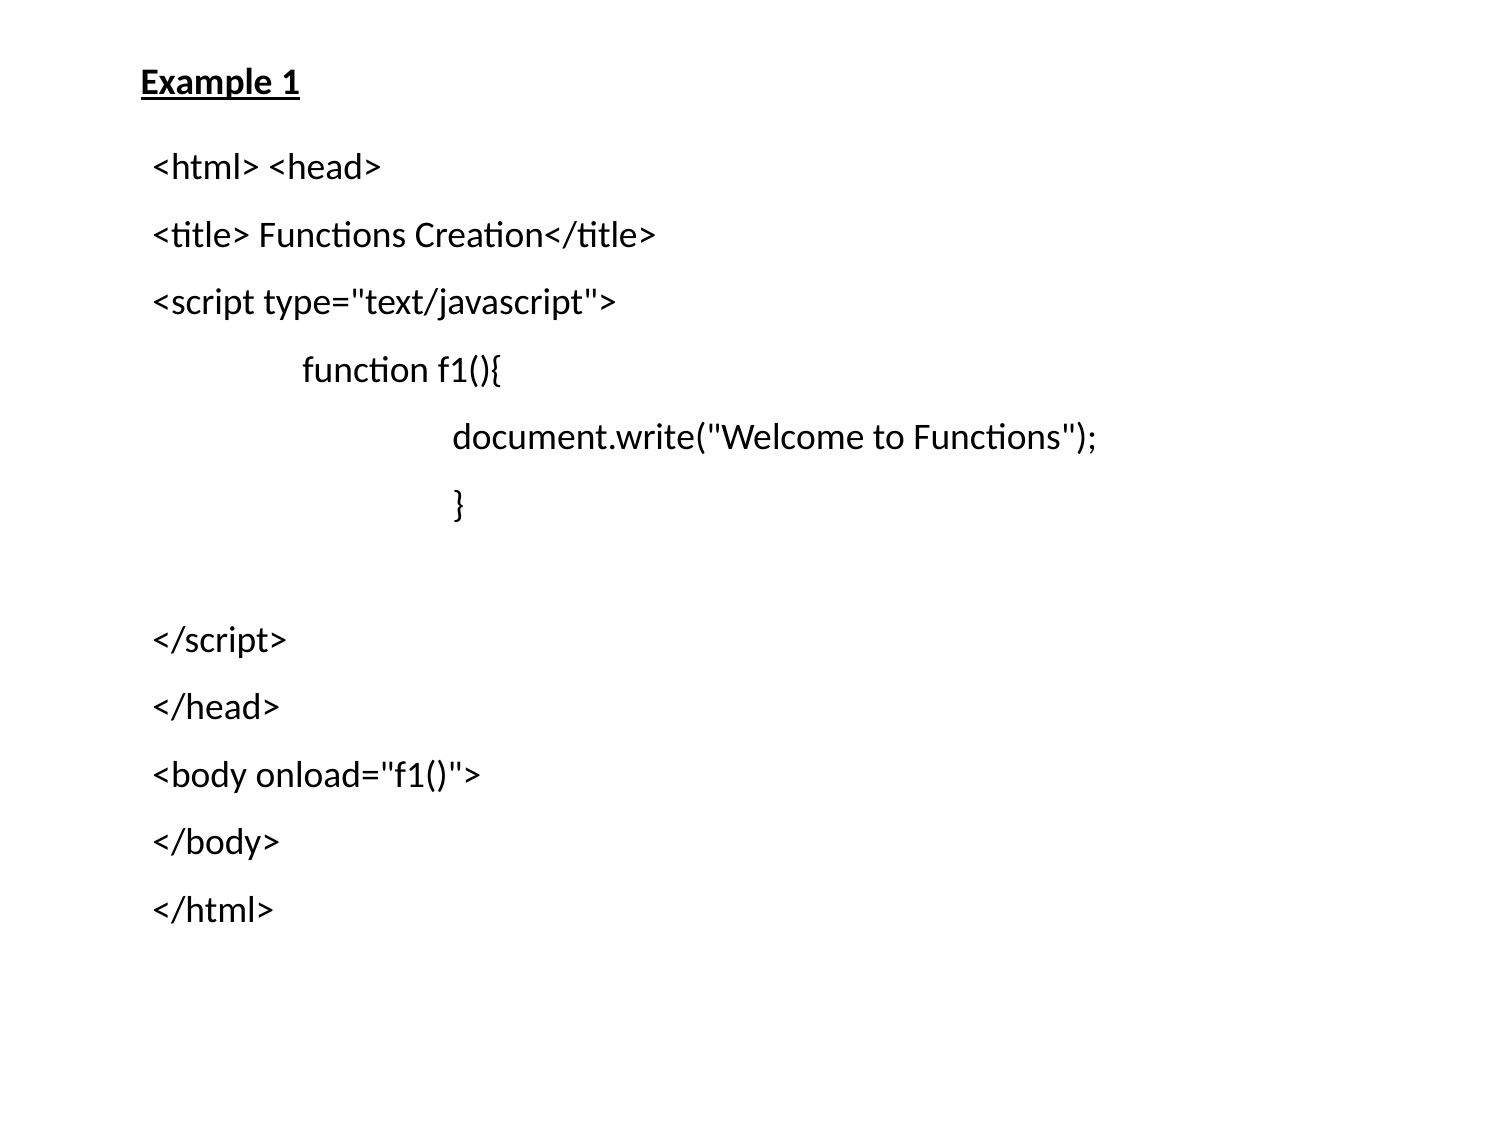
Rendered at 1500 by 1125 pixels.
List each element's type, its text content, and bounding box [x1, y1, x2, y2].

text_box <html> <head> <title> Functions Creation</title> <script type="text/javascript"> function f1(){ document.write("Welcome to Functions"); } </script> </head> <body onload="f1()"> </body> </html> [137, 112, 1150, 938]
text_box Example 1 [125, 49, 316, 110]
